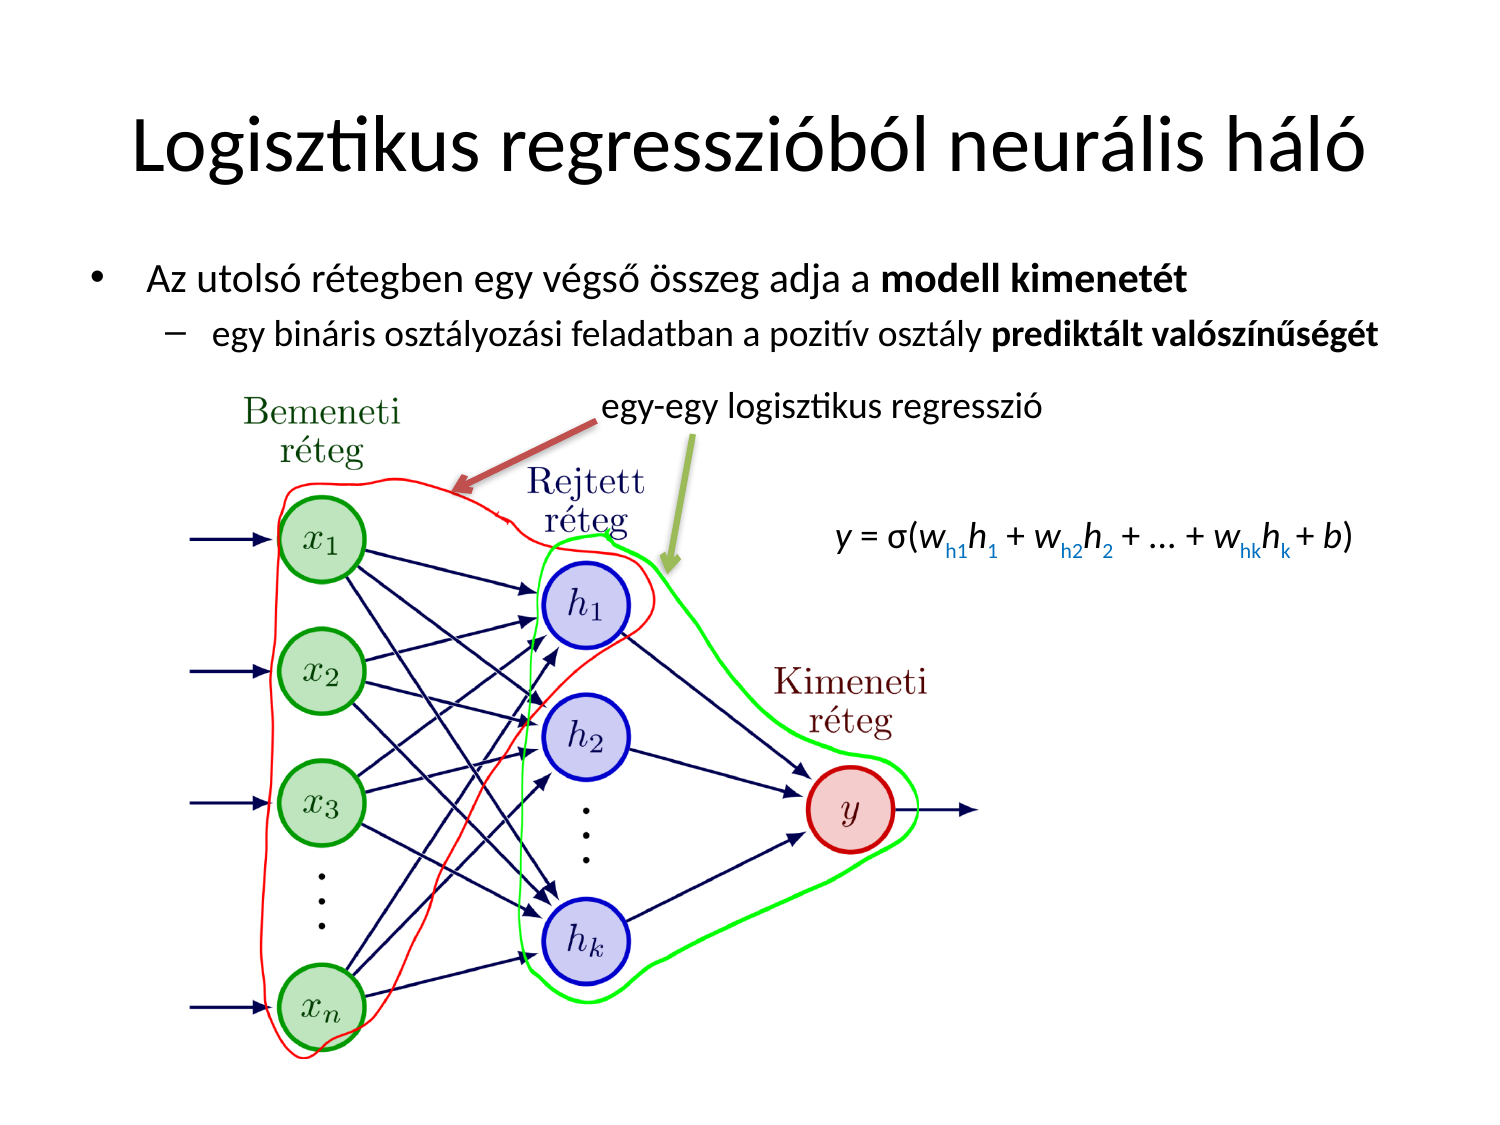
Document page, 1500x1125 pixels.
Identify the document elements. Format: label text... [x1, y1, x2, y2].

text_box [450, 420, 597, 492]
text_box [666, 433, 694, 575]
title Logisztikus regresszióból neurális háló [75, 45, 1425, 233]
list Az utolsó rétegben egy végső összeg adja a modell kimenetét egy bináris osztályozási feladatban a pozitív osztály prediktált valószínűségét [75, 243, 1425, 986]
text_box y = σ(wh1h1 + wh2h2 + ... + whkhk + b) [993, 504, 1369, 571]
text_box egy-egy logisztikus regresszió [990, 373, 1059, 434]
picture [178, 373, 988, 1061]
